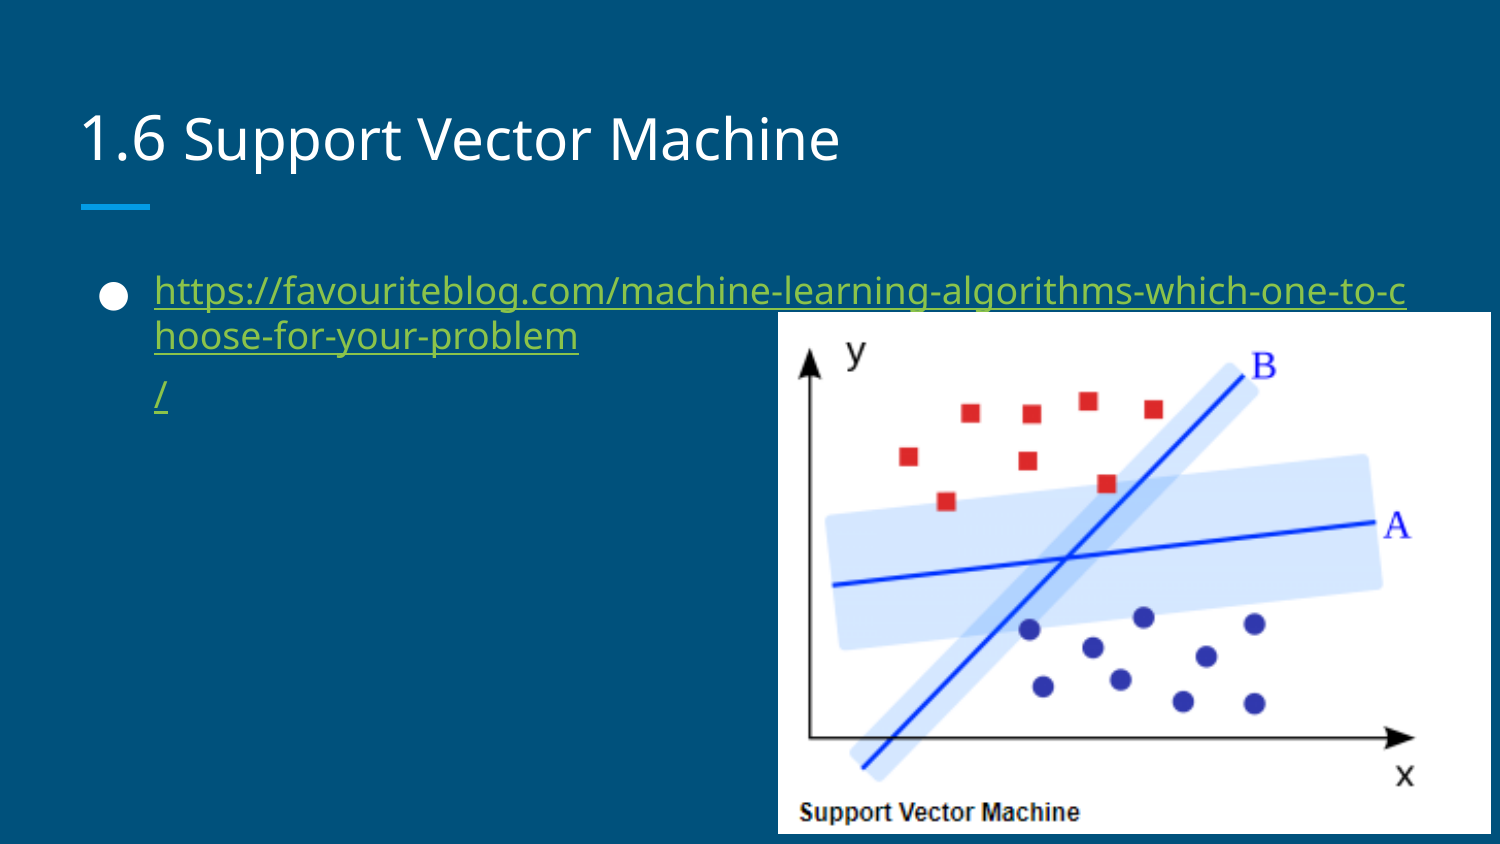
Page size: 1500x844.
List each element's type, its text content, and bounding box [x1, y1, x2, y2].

picture [779, 312, 1490, 833]
list https://favouriteblog.com/machine-learning-algorithms-which-one-to-choose-for-your-problem/ [63, 244, 1437, 750]
title 1.6 Support Vector Machine [63, 75, 1437, 188]
